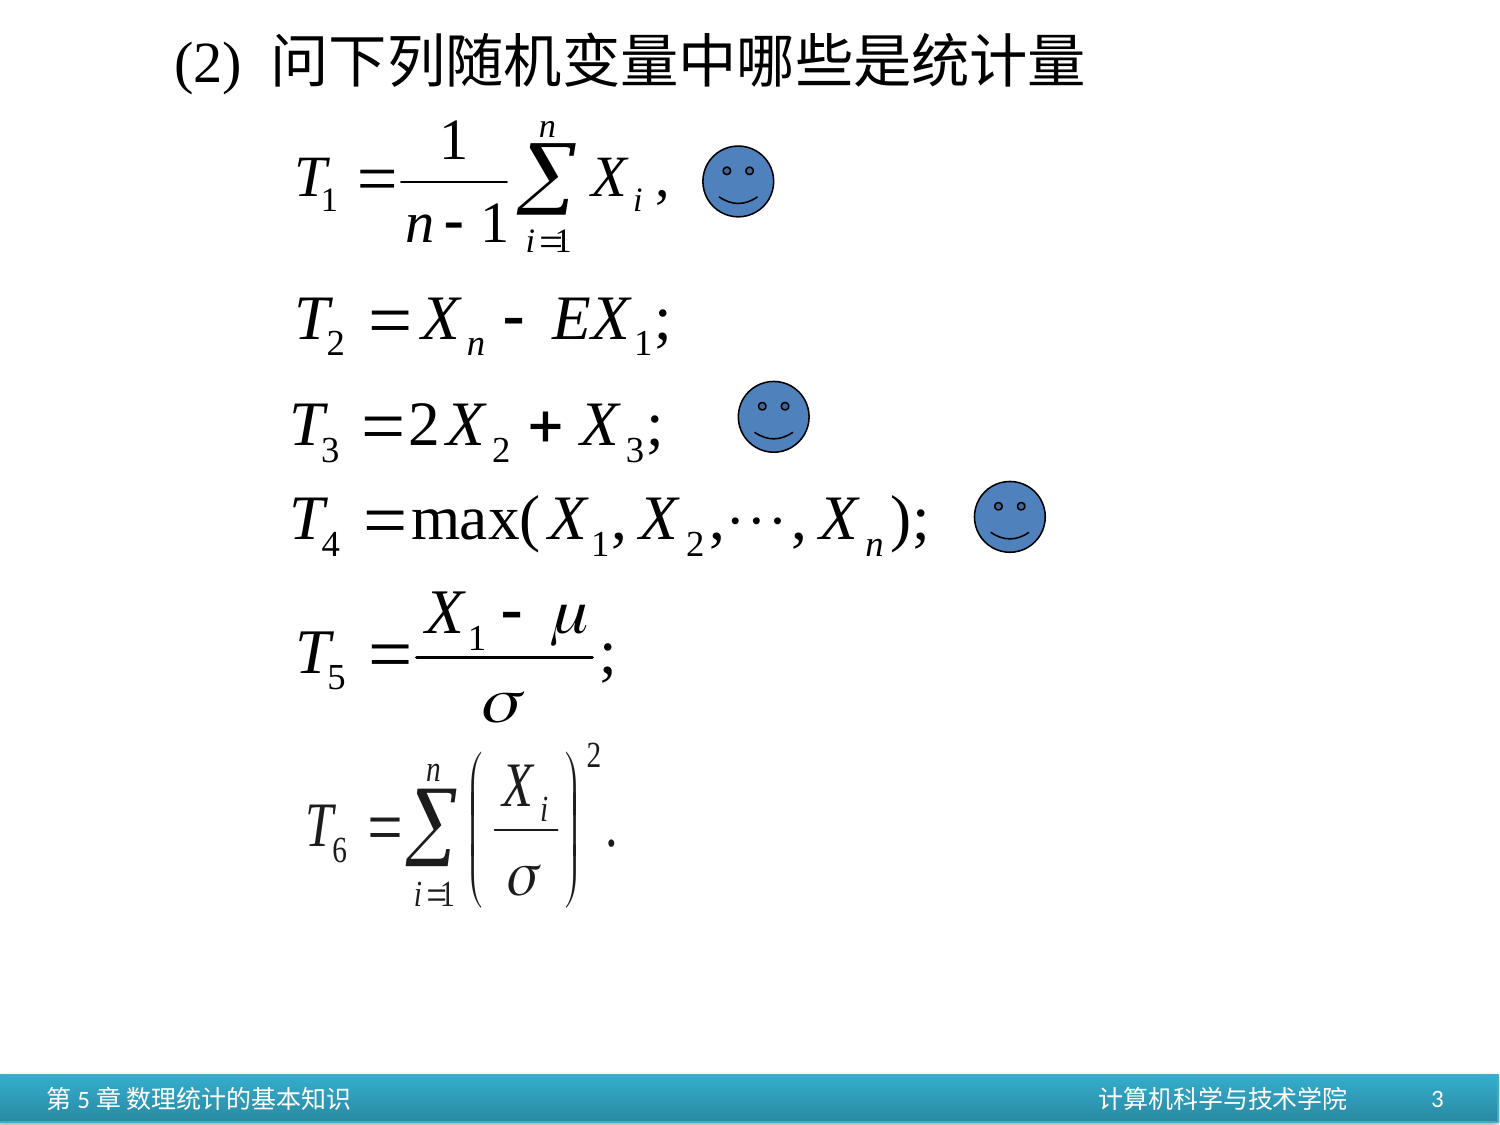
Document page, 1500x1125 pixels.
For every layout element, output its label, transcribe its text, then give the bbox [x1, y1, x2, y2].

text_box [300, 745, 624, 918]
text_box [979, 481, 1046, 553]
text_box [702, 146, 774, 217]
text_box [289, 98, 680, 265]
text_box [287, 275, 679, 372]
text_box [289, 572, 644, 737]
text_box [738, 381, 810, 453]
text_box (2) 问下列随机变量中哪些是统计量 [159, 16, 1187, 102]
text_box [282, 382, 674, 475]
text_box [282, 475, 975, 572]
